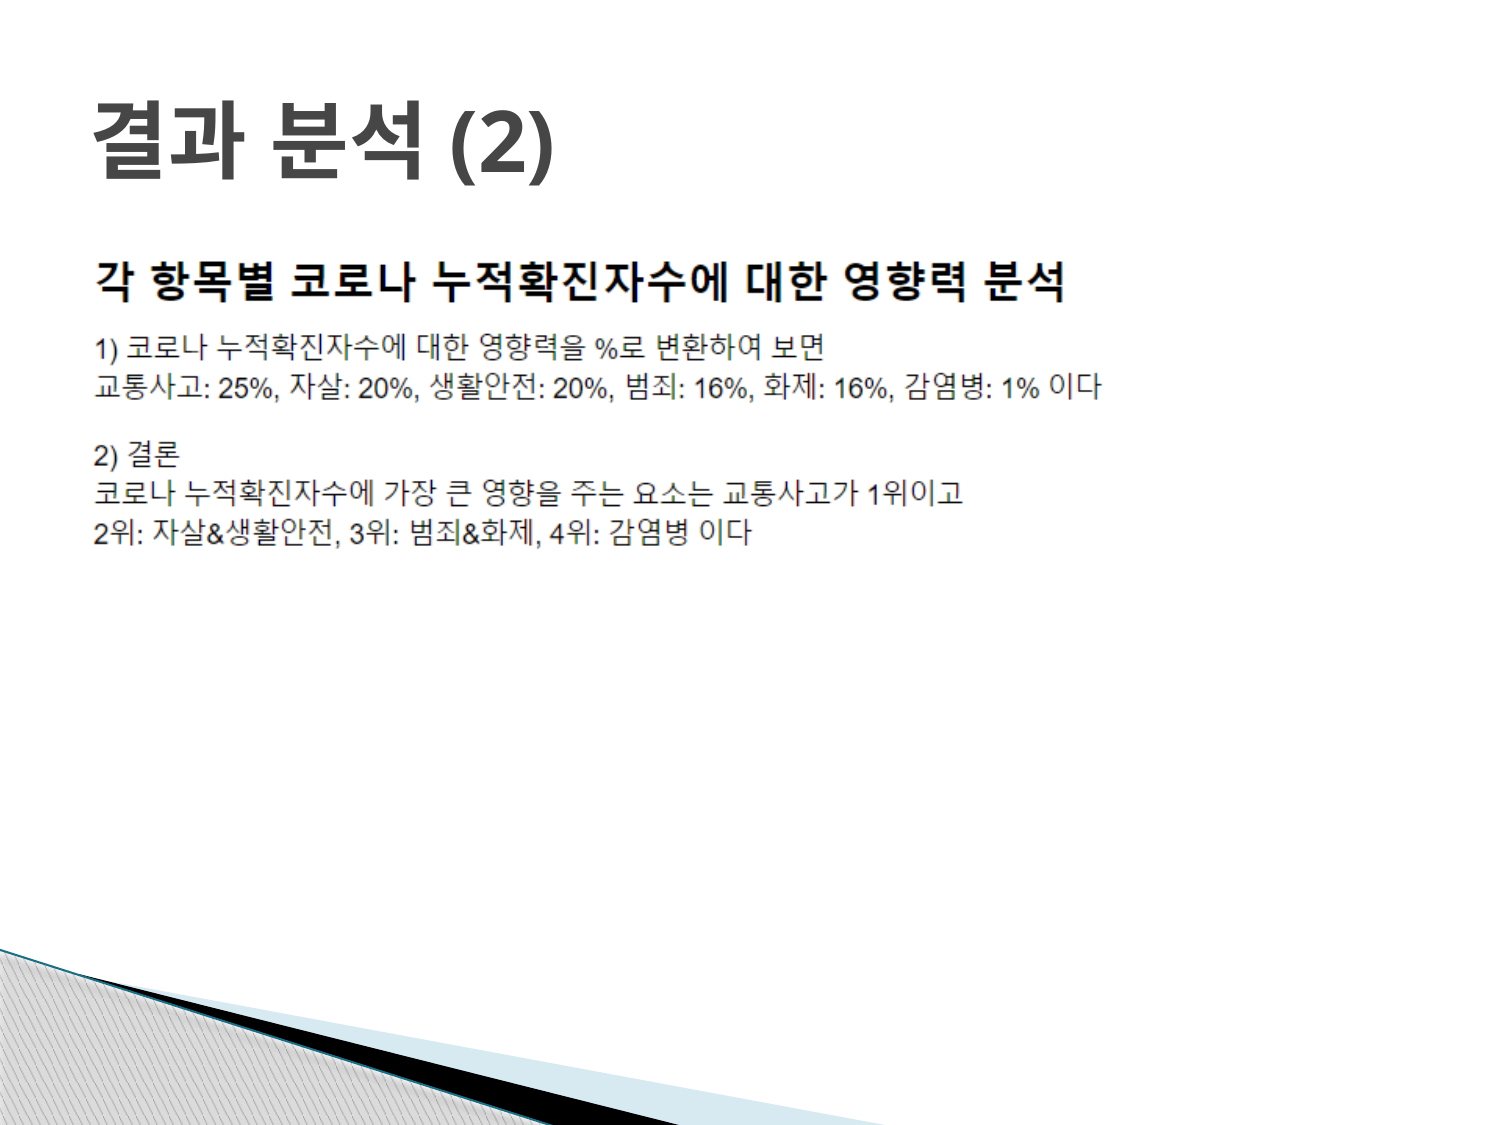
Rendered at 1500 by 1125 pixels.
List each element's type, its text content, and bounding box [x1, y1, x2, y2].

title 결과 분석(2) [75, 45, 1425, 233]
picture [76, 243, 1174, 571]
